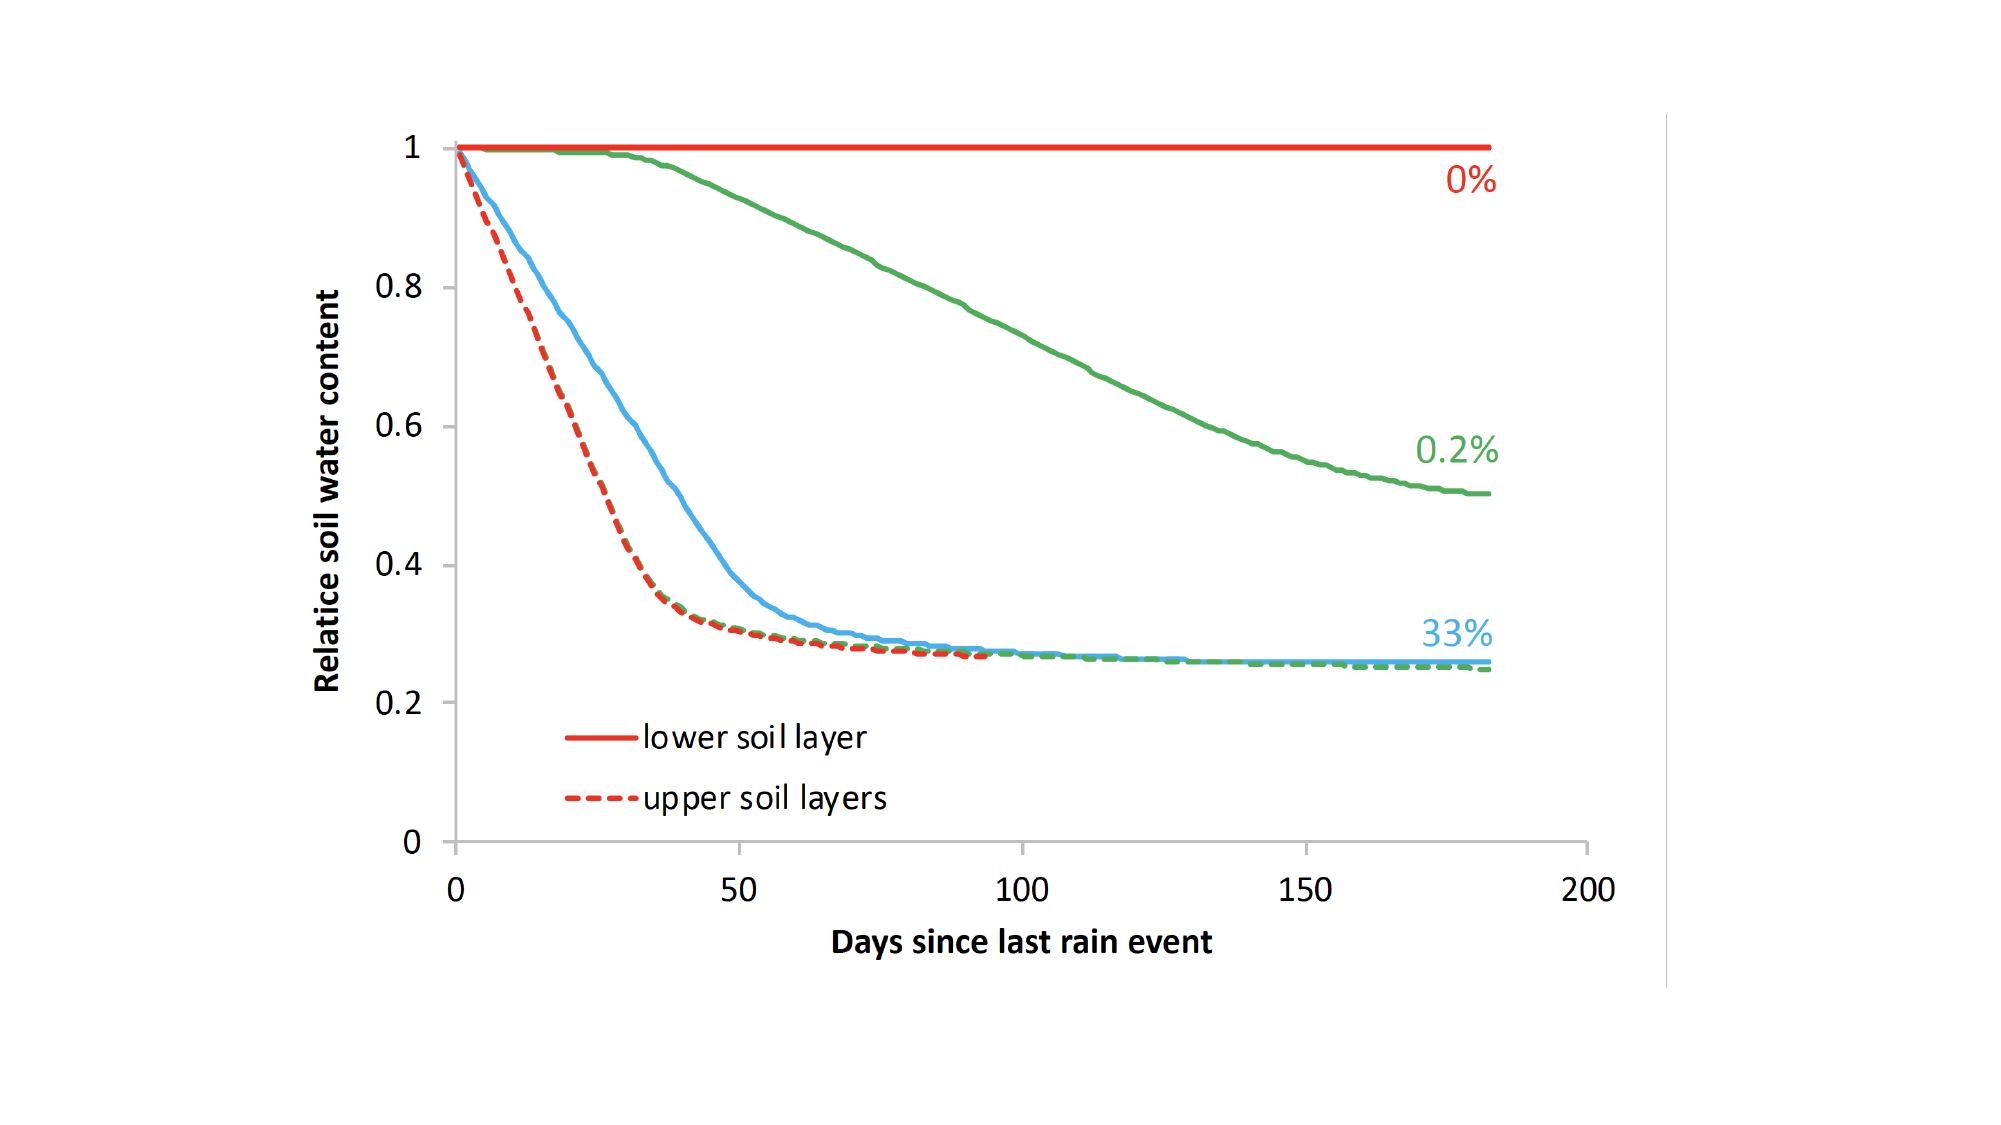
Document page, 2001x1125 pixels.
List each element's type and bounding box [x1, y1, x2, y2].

picture [277, 114, 1667, 988]
